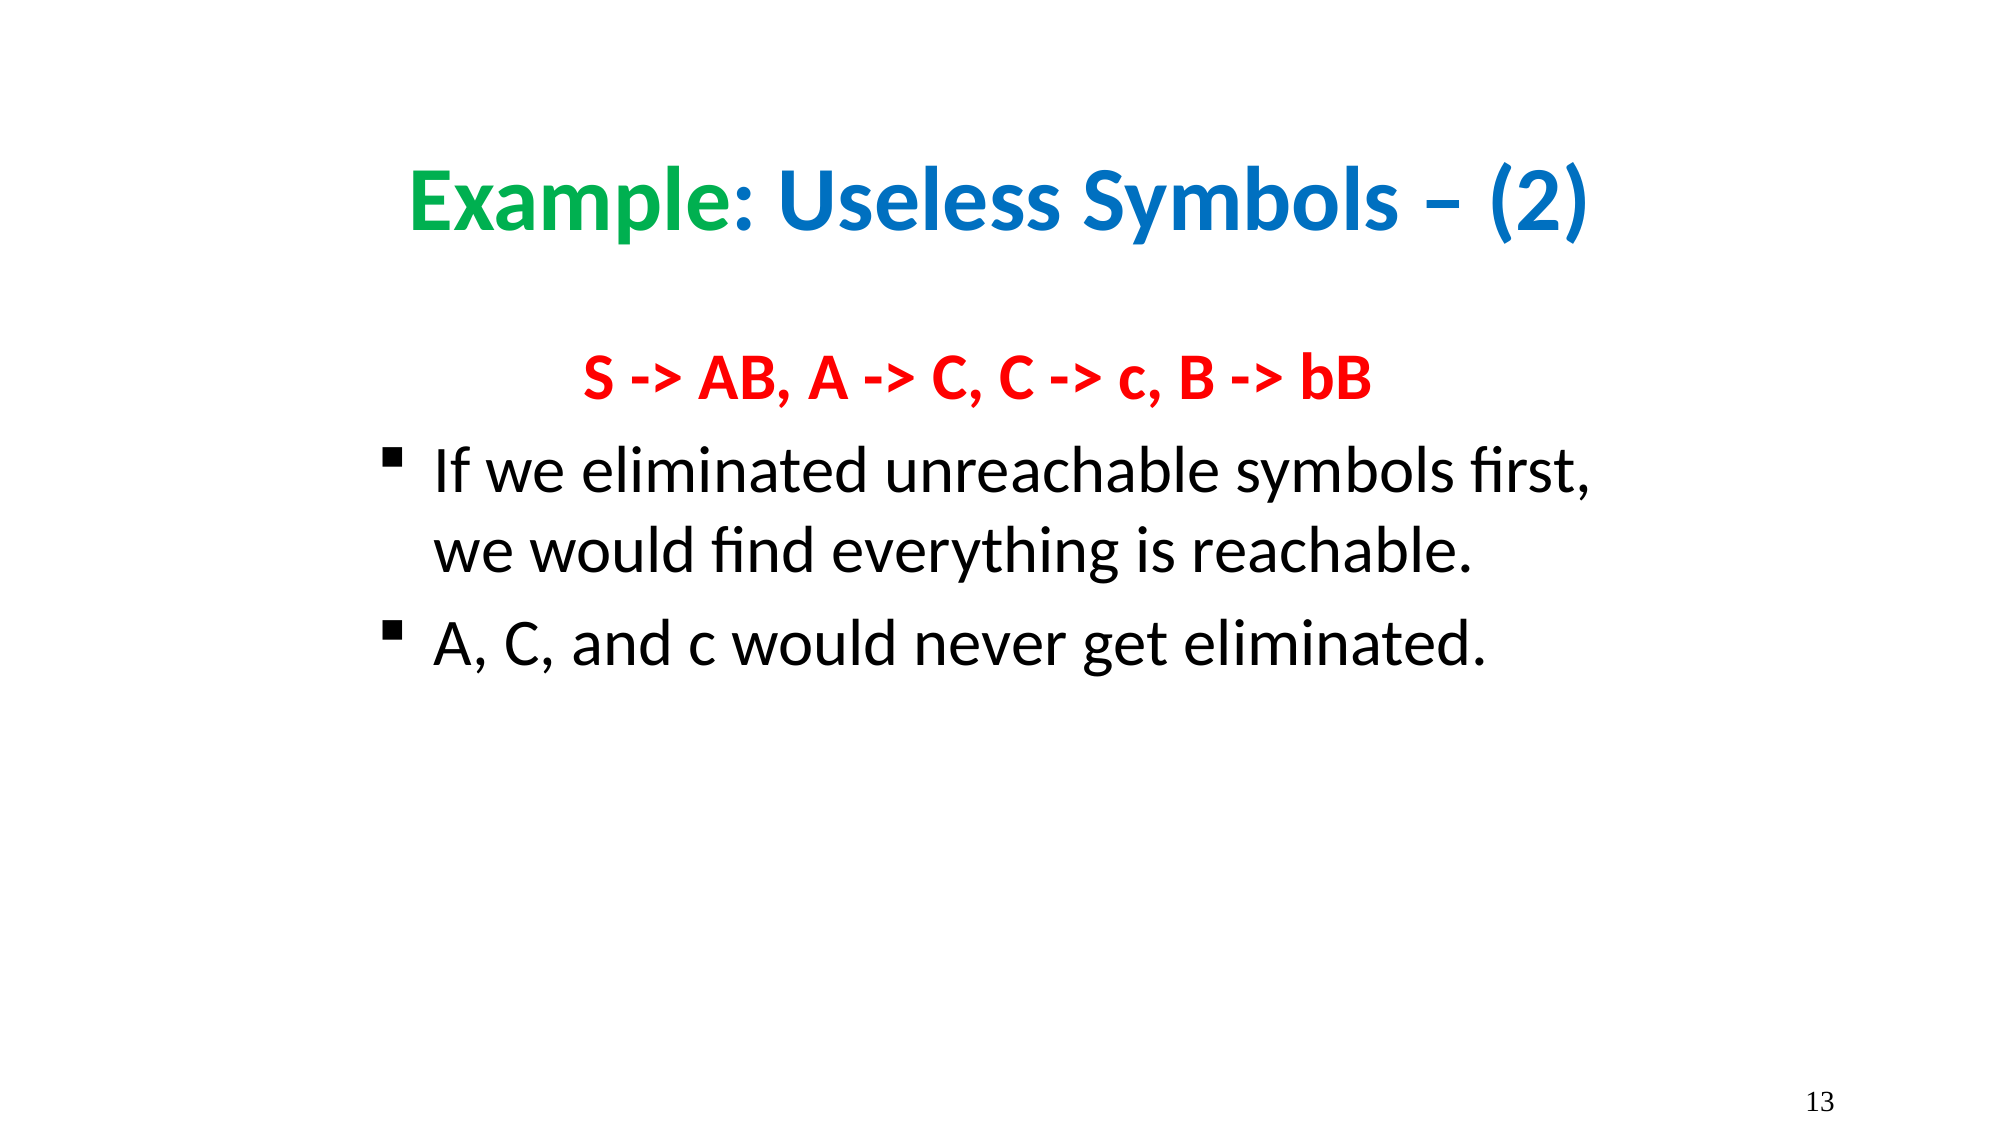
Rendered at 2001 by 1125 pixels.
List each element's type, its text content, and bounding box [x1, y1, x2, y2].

list S -> AB, A -> C, C -> c, B -> bB If we eliminated unreachable symbols first, we would find everything is reachable. A, C, and c would never get eliminated. [362, 324, 1638, 1063]
slide_number 13 [1433, 1074, 1851, 1125]
title Example: Useless Symbols – (2) [249, 99, 1750, 288]
